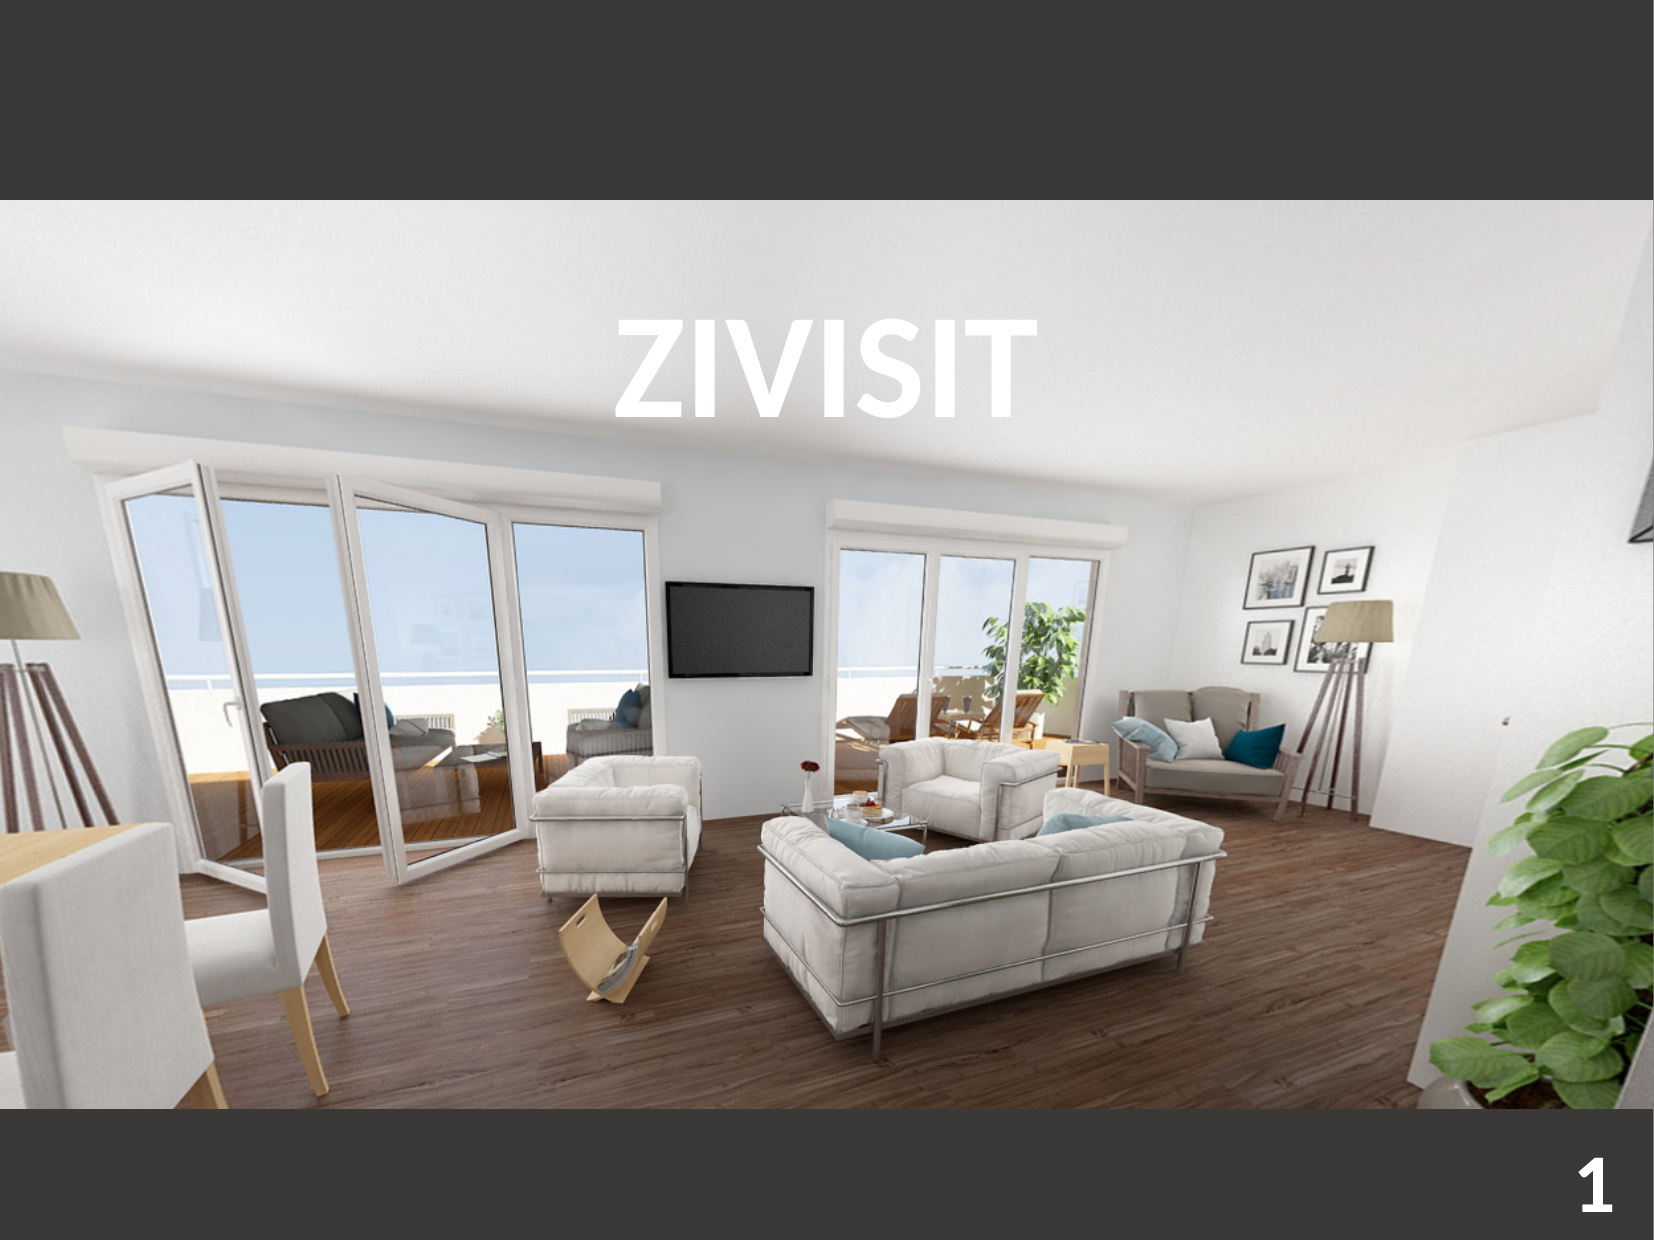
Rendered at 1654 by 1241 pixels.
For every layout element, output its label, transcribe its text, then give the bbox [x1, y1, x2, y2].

text_box 1 [1558, 1122, 1631, 1237]
picture [0, 200, 1654, 1109]
